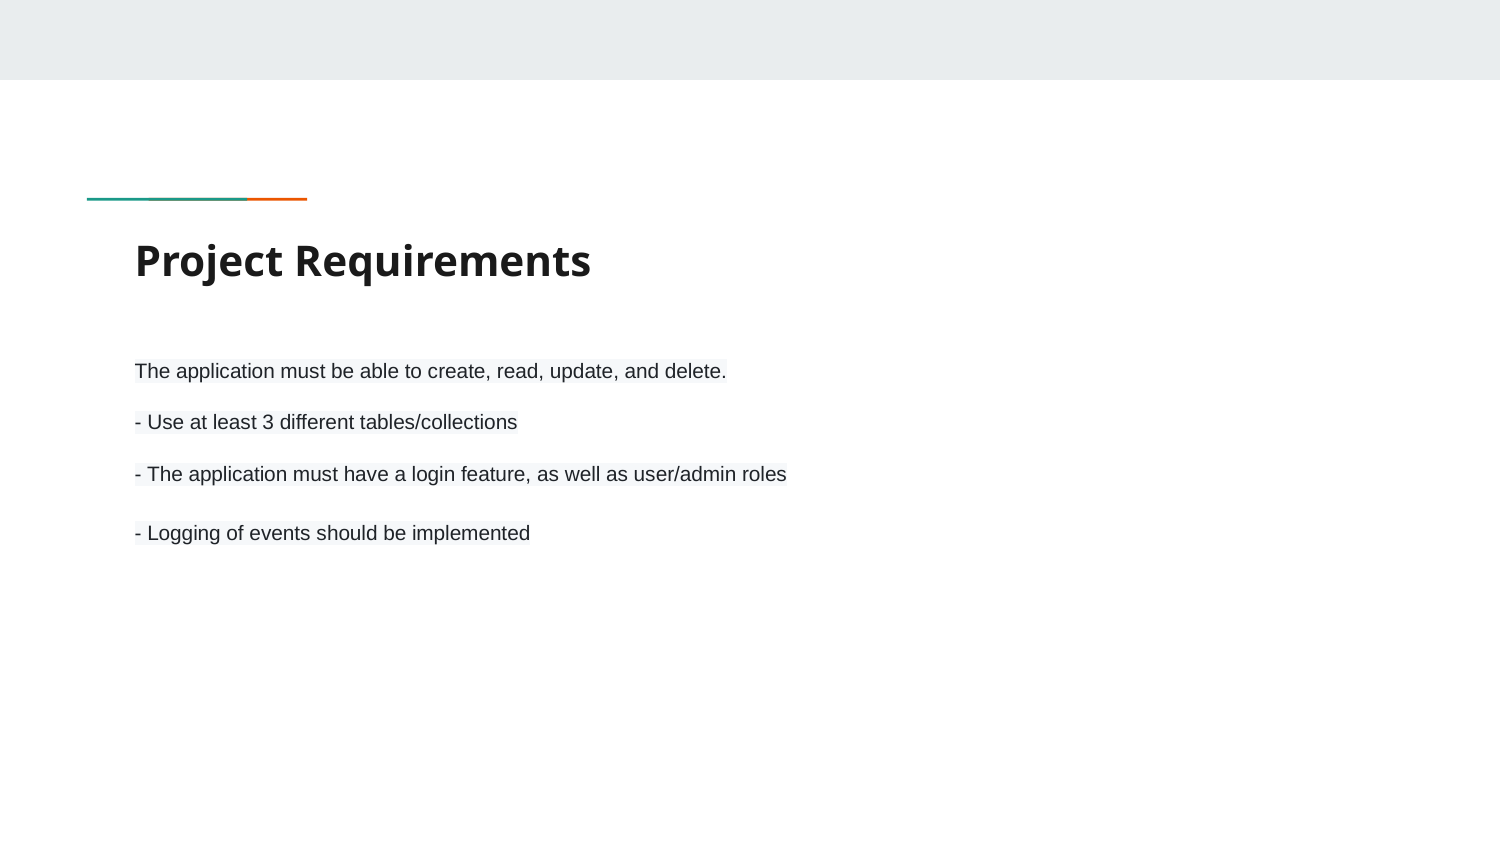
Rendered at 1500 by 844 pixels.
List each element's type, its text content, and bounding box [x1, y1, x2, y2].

list The application must be able to create, read, update, and delete. - Use at least 3 different tables/collections - The application must have a login feature, as well as user/admin roles - Logging of events should be implemented [119, 341, 1381, 712]
title Project Requirements [119, 216, 1381, 305]
